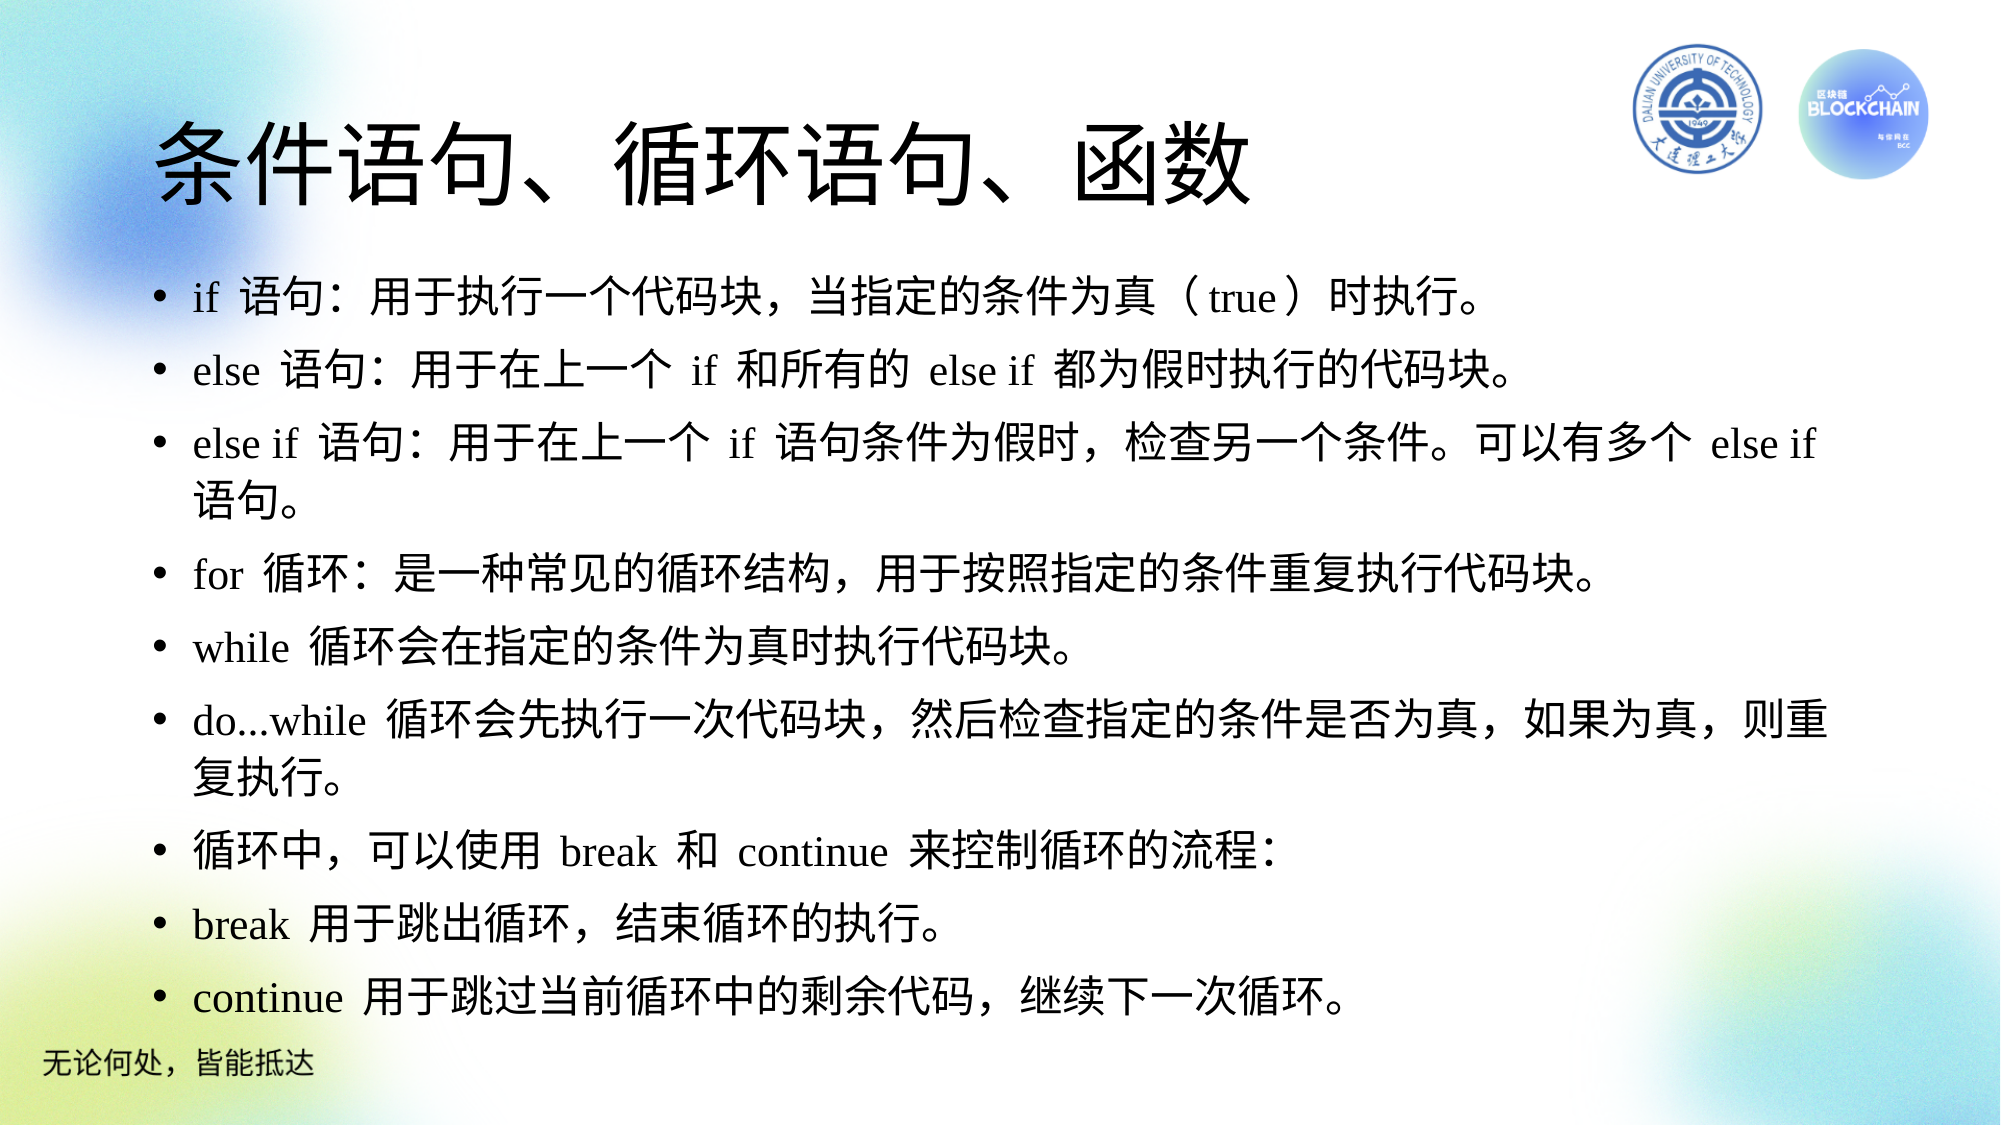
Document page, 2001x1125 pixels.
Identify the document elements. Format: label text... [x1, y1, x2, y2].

picture [0, 0, 2001, 1125]
title 条件语句、循环语句、函数 [137, 59, 1863, 256]
list if 语句：用于执行一个代码块，当指定的条件为真（true）时执行。 else 语句：用于在上一个 if 和所有的 else if 都为假时执行的代码块。 else if 语句：用于在上一个 if 语句条件为假时，检查另一个条件。可以有多个 else if 语句。 for 循环：是一种常见的循环结构，用于按照指定的条件重复执行代码块。 while 循环会在指定的条件为真时执行代码块。 do...while 循环会先执行一次代码块，然后检查指定的条件是否为真，如果为真，则重复执行。 循环中，可以使用 break 和 continue 来控制循环的流程： break 用于跳出循环，结束循环的执行。 continue 用于跳过当前循环中的剩余代码，继续下一次循环。 [137, 256, 1863, 1035]
